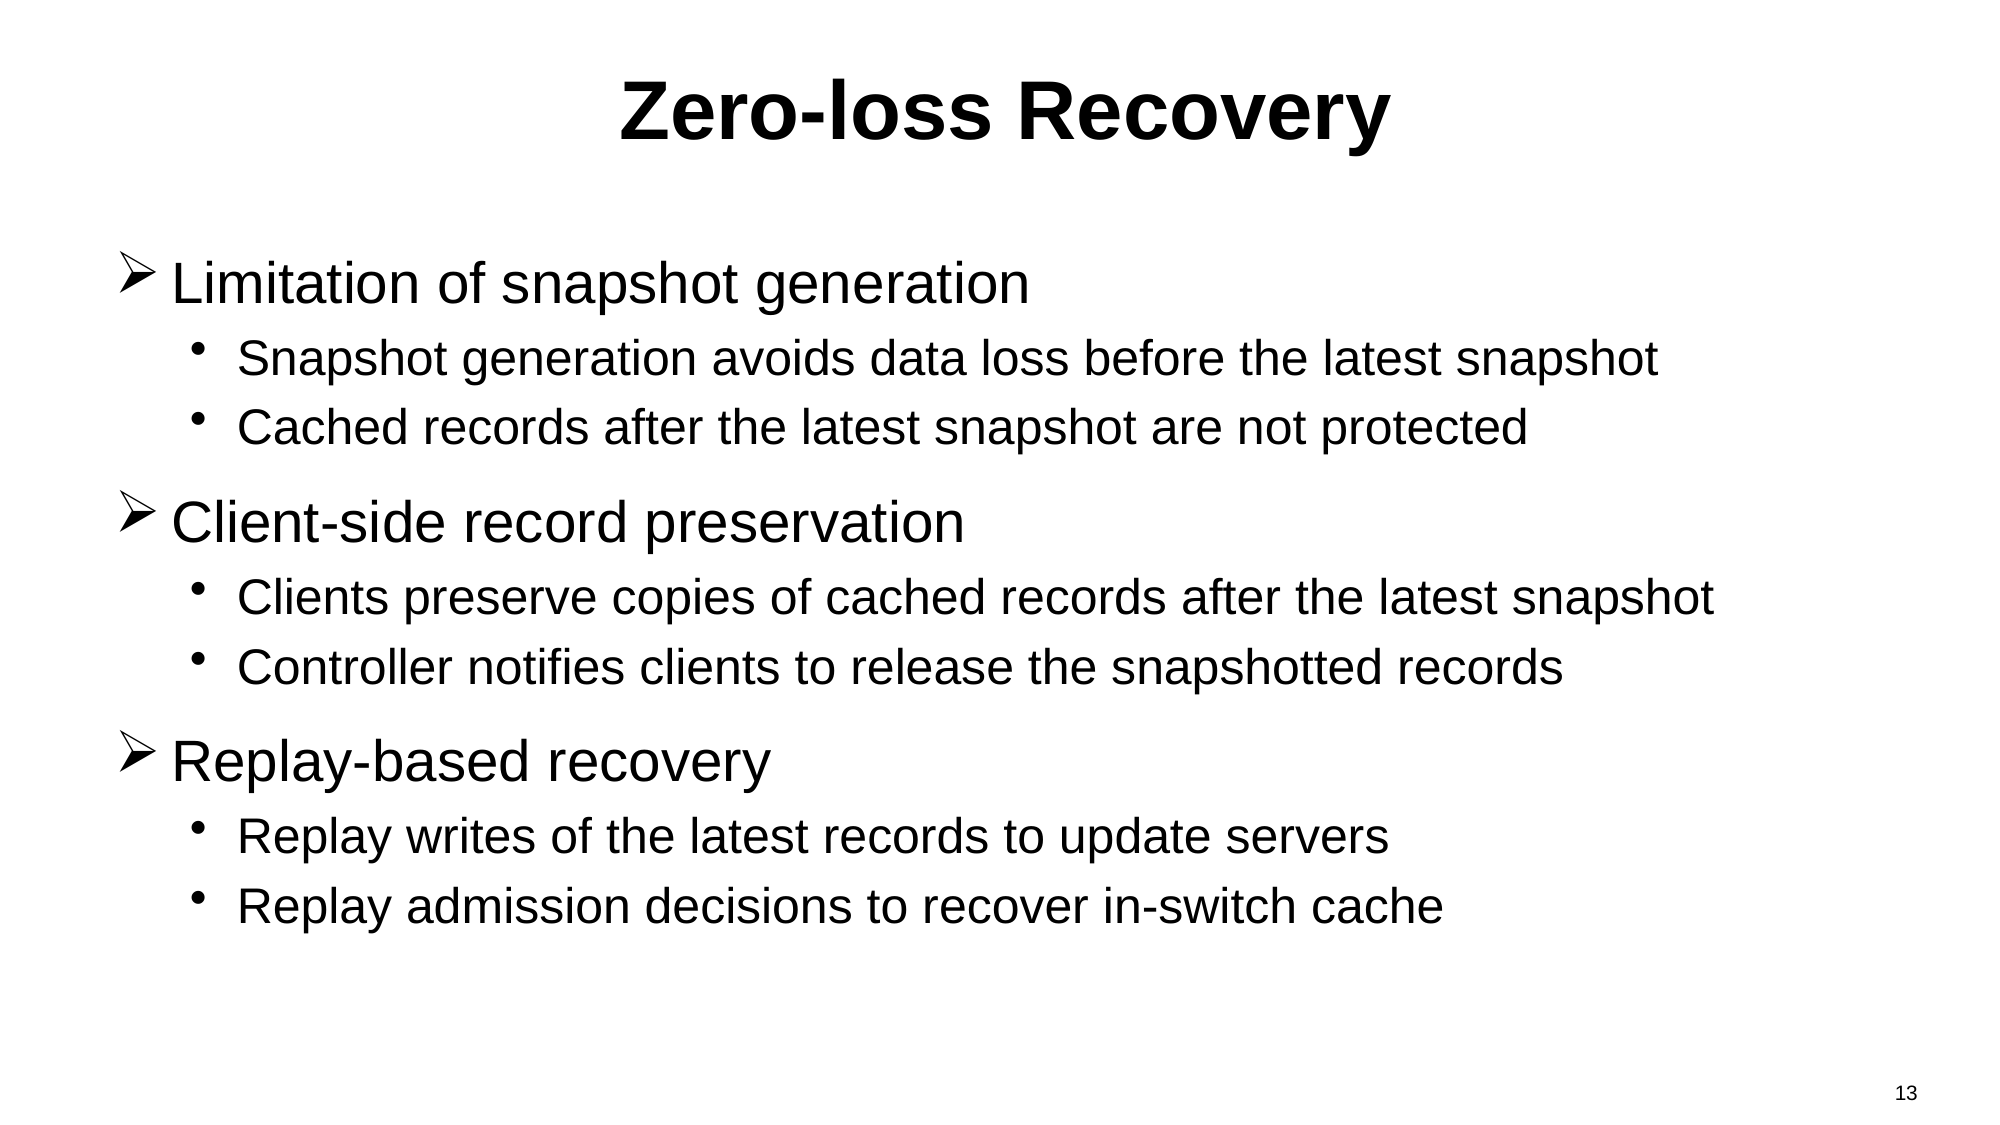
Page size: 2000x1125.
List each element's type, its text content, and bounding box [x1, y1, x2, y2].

slide_number 13 [1466, 1072, 1933, 1125]
list Limitation of snapshot generation Snapshot generation avoids data loss before the latest snapshot Cached records after the latest snapshot are not protected Client-side record preservation Clients preserve copies of cached records after the latest snapshot Controller notifies clients to release the snapshotted records Replay-based recovery Replay writes of the latest records to update servers Replay admission decisions to recover in-switch cache [99, 237, 2000, 1005]
title Zero-loss Recovery [54, 12, 1957, 200]
